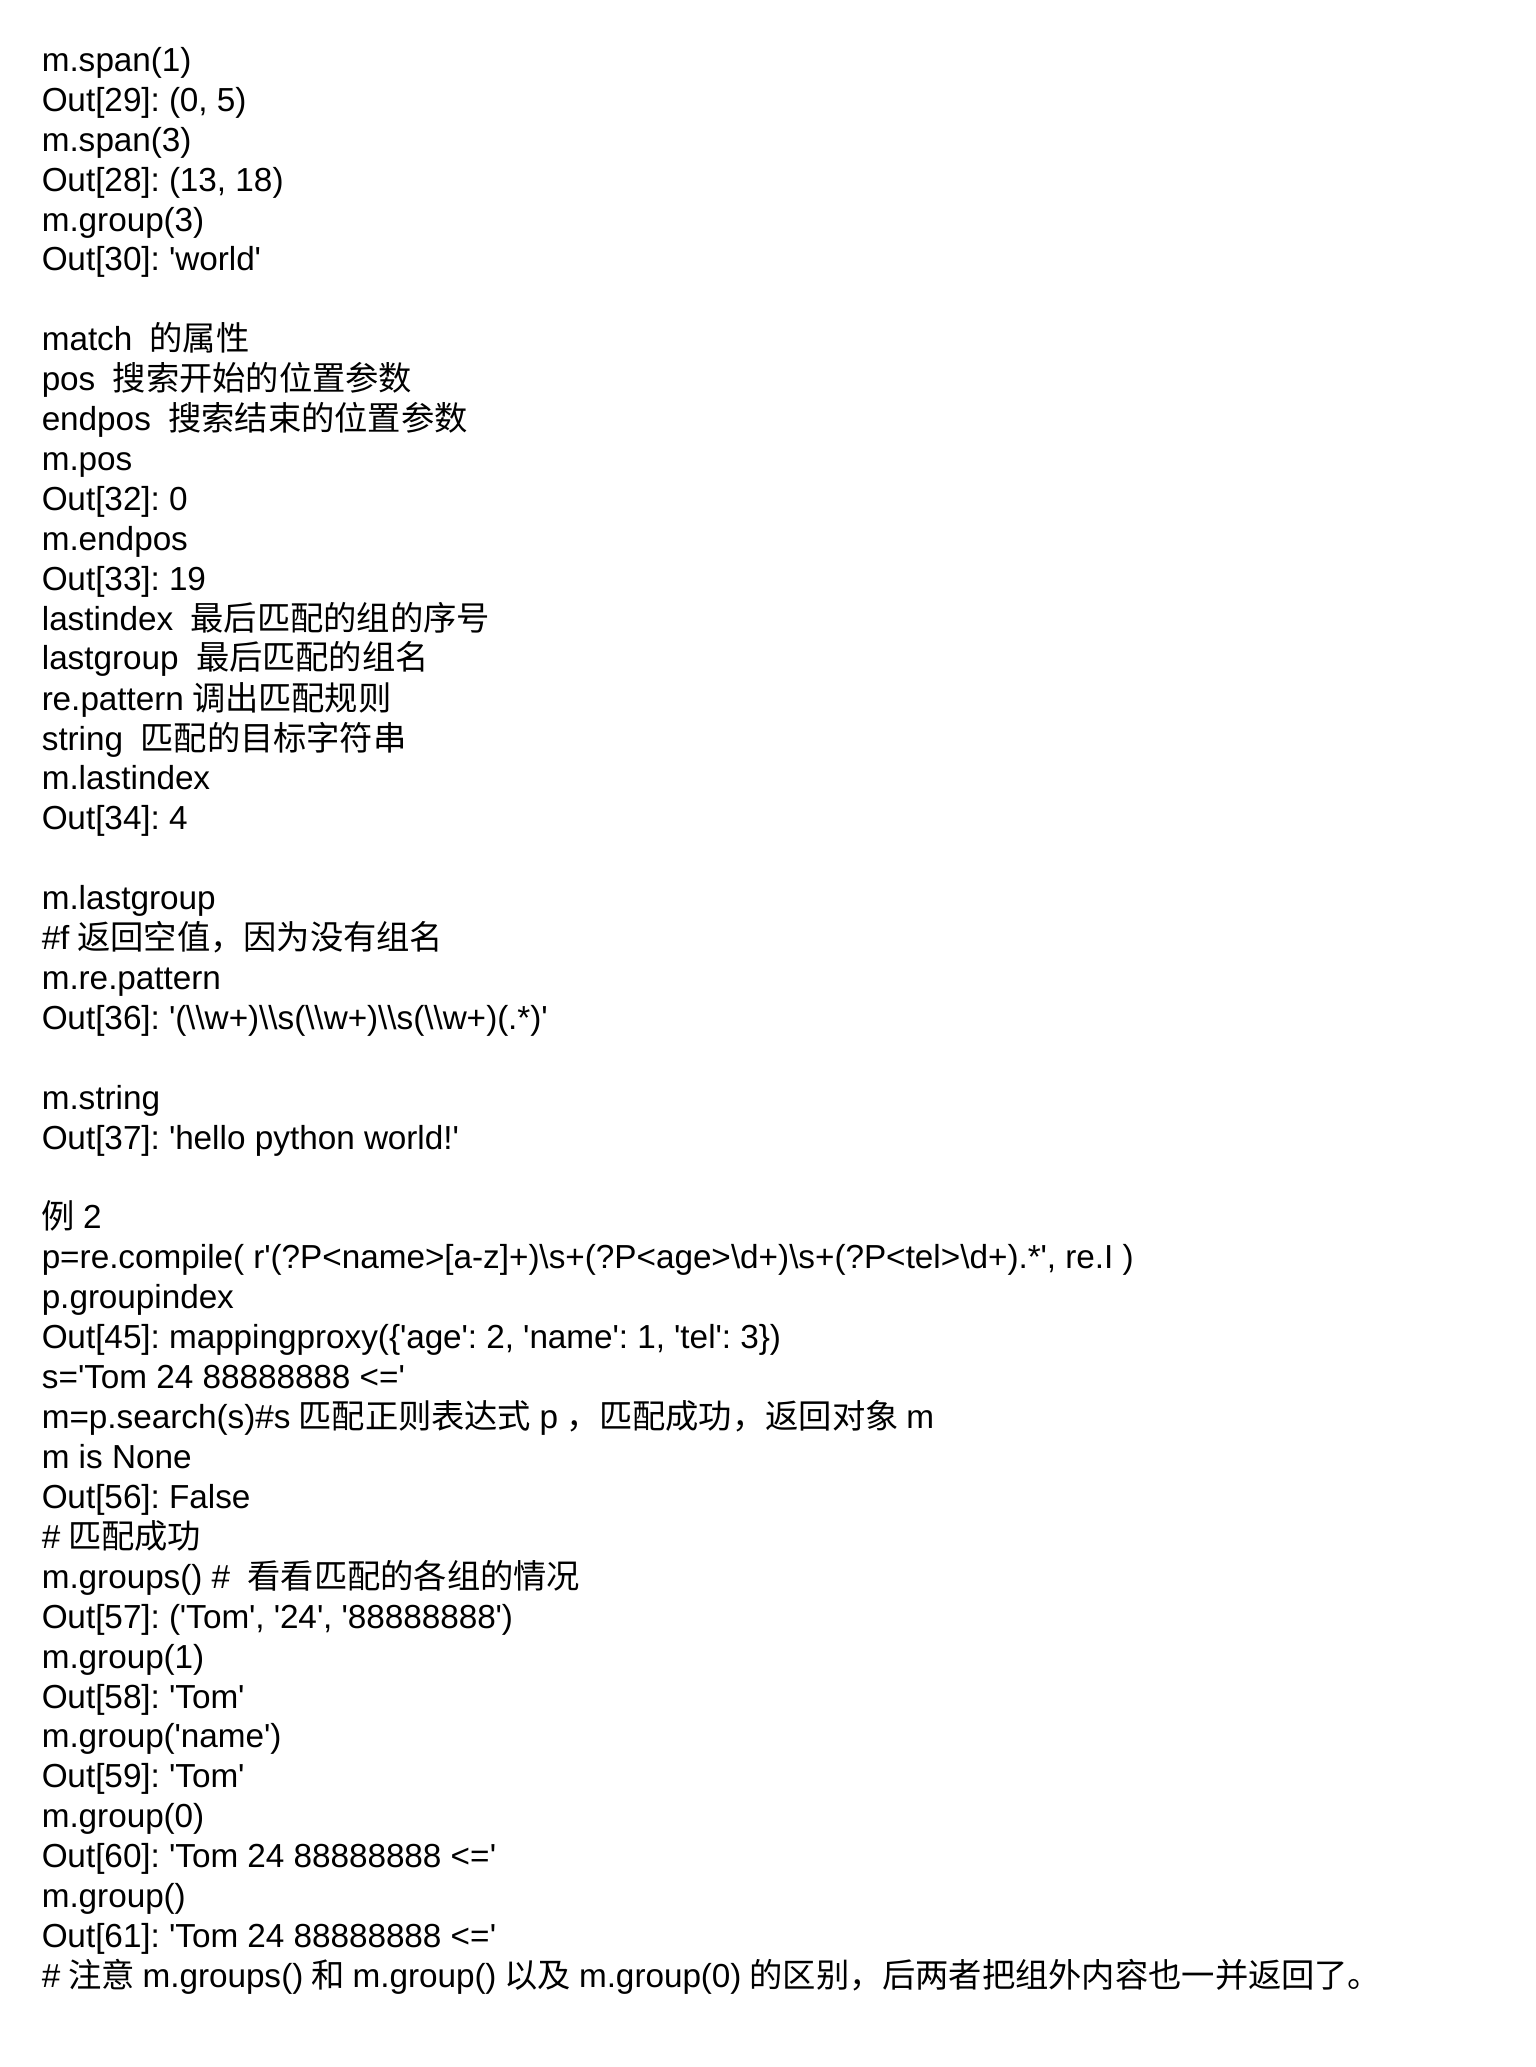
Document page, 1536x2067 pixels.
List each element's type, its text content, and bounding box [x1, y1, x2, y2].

text_box m.span(1) Out[29]: (0, 5) m.span(3) Out[28]: (13, 18) m.group(3) Out[30]: 'world' match 的属性 pos 搜索开始的位置参数 endpos 搜索结束的位置参数 m.pos Out[32]: 0 m.endpos Out[33]: 19 lastindex 最后匹配的组的序号 lastgroup 最后匹配的组名 re.pattern调出匹配规则 string 匹配的目标字符串 m.lastindex Out[34]: 4 m.lastgroup #f返回空值，因为没有组名 m.re.pattern Out[36]: '(\\w+)\\s(\\w+)\\s(\\w+)(.*)' m.string Out[37]: 'hello python world!' 例2 p=re.compile( r'(?P<name>[a-z]+)\s+(?P<age>\d+)\s+(?P<tel>\d+).*', re.I ) p.groupindex Out[45]: mappingproxy({'age': 2, 'name': 1, 'tel': 3}) s='Tom 24 88888888 <=' m=p.search(s)#s匹配正则表达式p，匹配成功，返回对象m m is None Out[56]: False #匹配成功 m.groups() # 看看匹配的各组的情况 Out[57]: ('Tom', '24', '88888888') m.group(1) Out[58]: 'Tom' m.group('name') Out[59]: 'Tom' m.group(0) Out[60]: 'Tom 24 88888888 <=' m.group() Out[61]: 'Tom 24 88888888 <=' #注意m.groups()和m.group()以及m.group(0)的区别，后两者把组外内容也一并返回了。 [27, 30, 1509, 2002]
